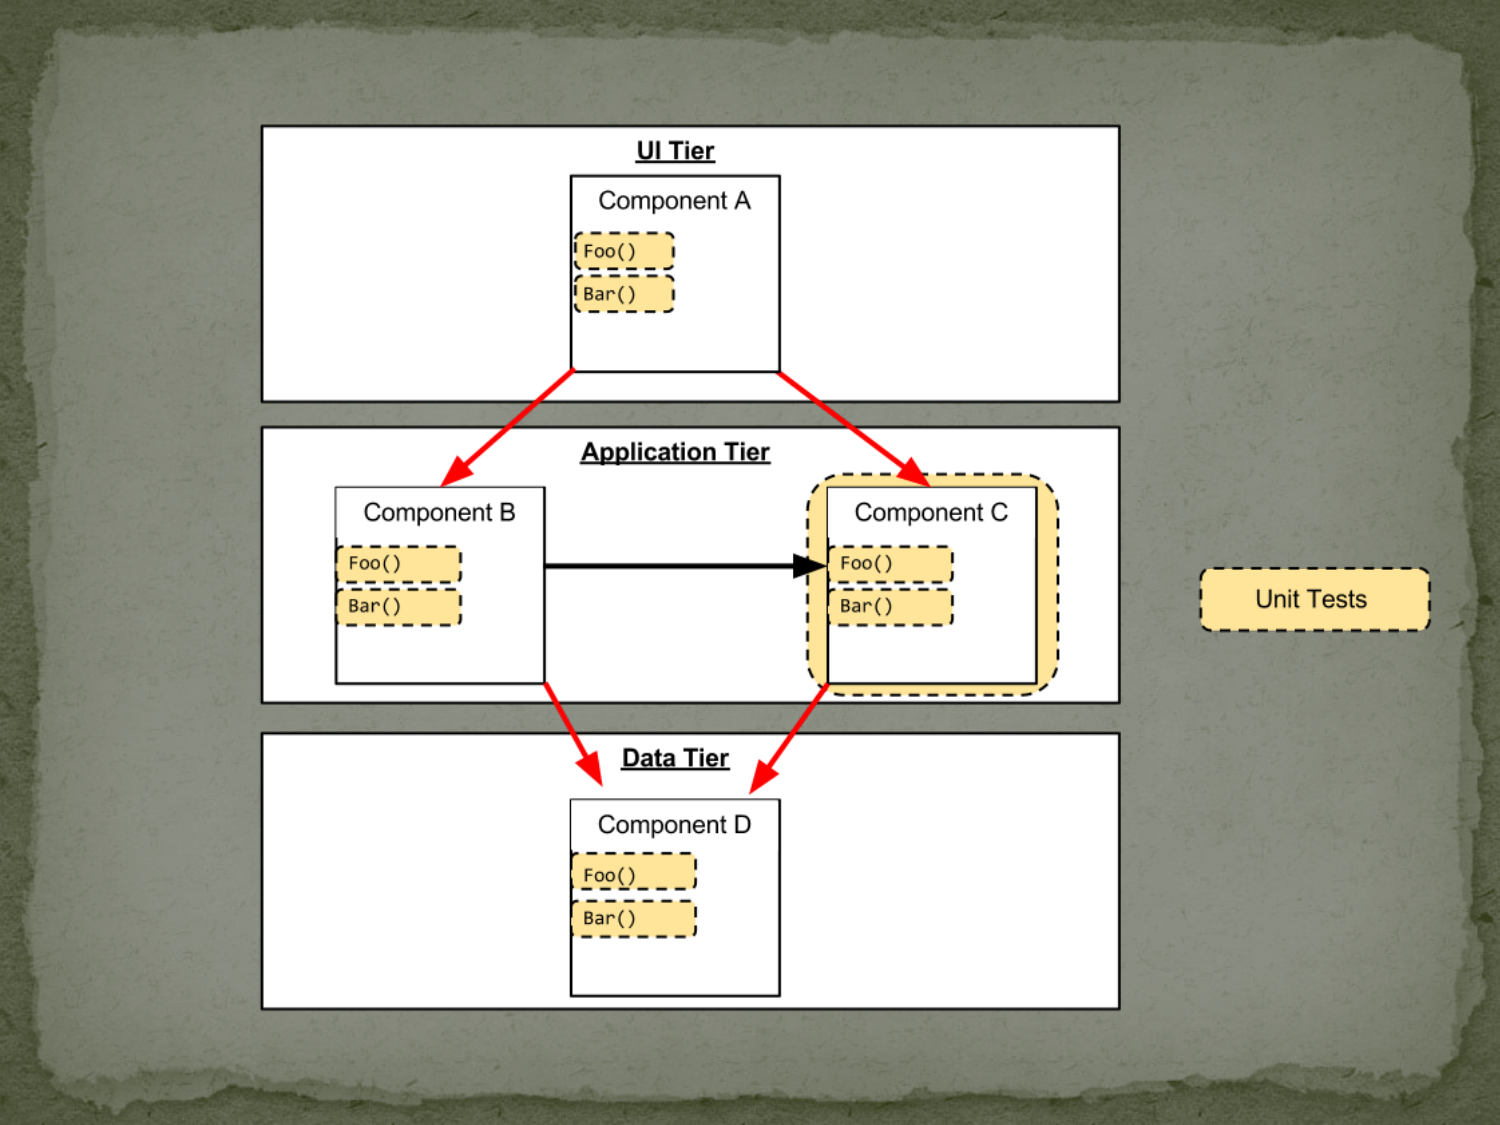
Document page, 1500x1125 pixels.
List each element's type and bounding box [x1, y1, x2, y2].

list [166, 91, 1443, 1046]
